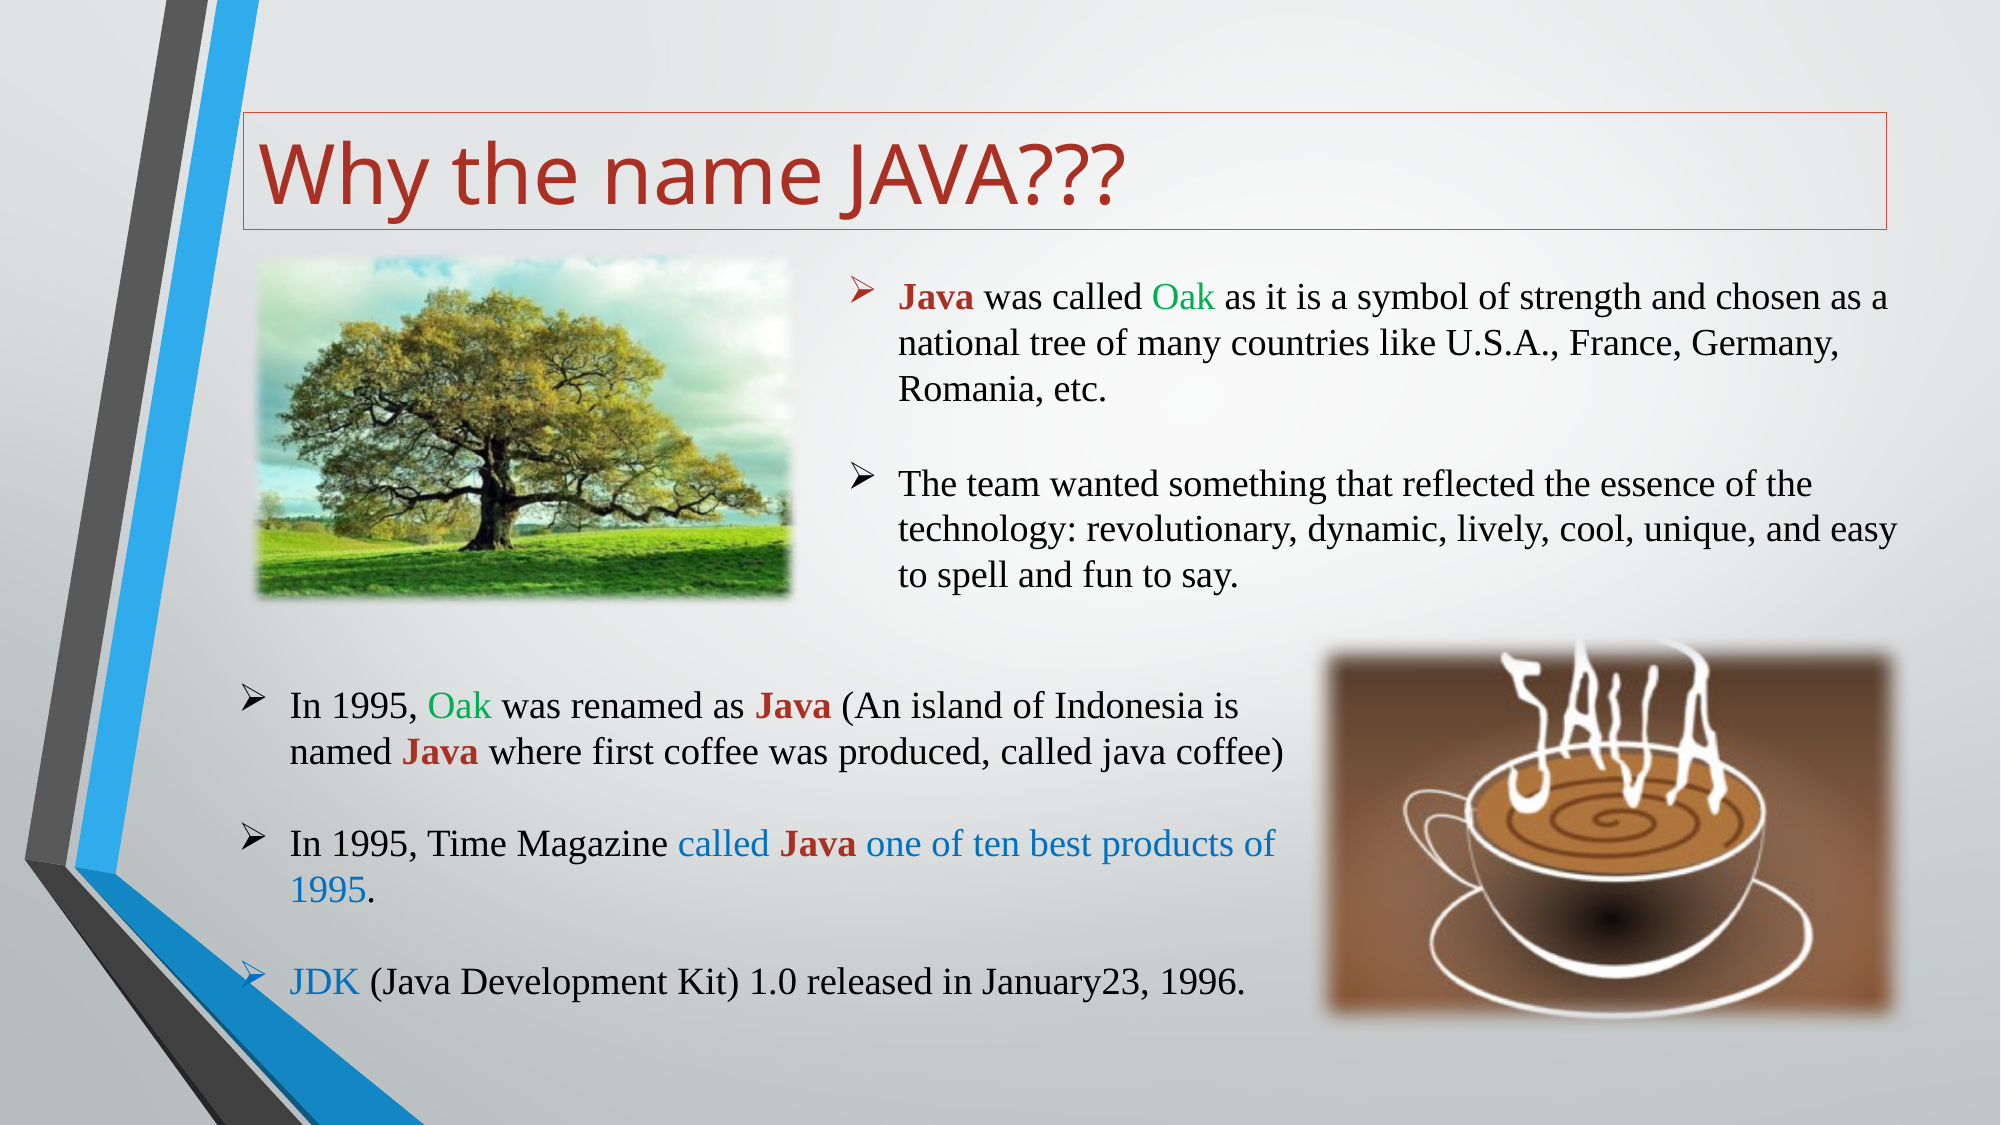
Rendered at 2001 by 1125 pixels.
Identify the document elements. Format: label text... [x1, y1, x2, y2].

text_box Java was called Oak as it is a symbol of strength and chosen as a national tree of many countries like U.S.A., France, Germany, Romania, etc. The team wanted something that reflected the essence of the technology: revolutionary, dynamic, lively, cool, unique, and easy to spell and fun to say. [832, 181, 1918, 607]
picture [1307, 634, 1911, 1034]
picture [248, 248, 799, 608]
text_box In 1995, Oak was renamed as Java (An island of Indonesia is named Java where first coffee was produced, called java coffee) In 1995, Time Magazine called Java one of ten best products of 1995. JDK (Java Development Kit) 1.0 released in January23, 1996. [223, 588, 1308, 1052]
title Why the name JAVA??? [243, 112, 1887, 230]
